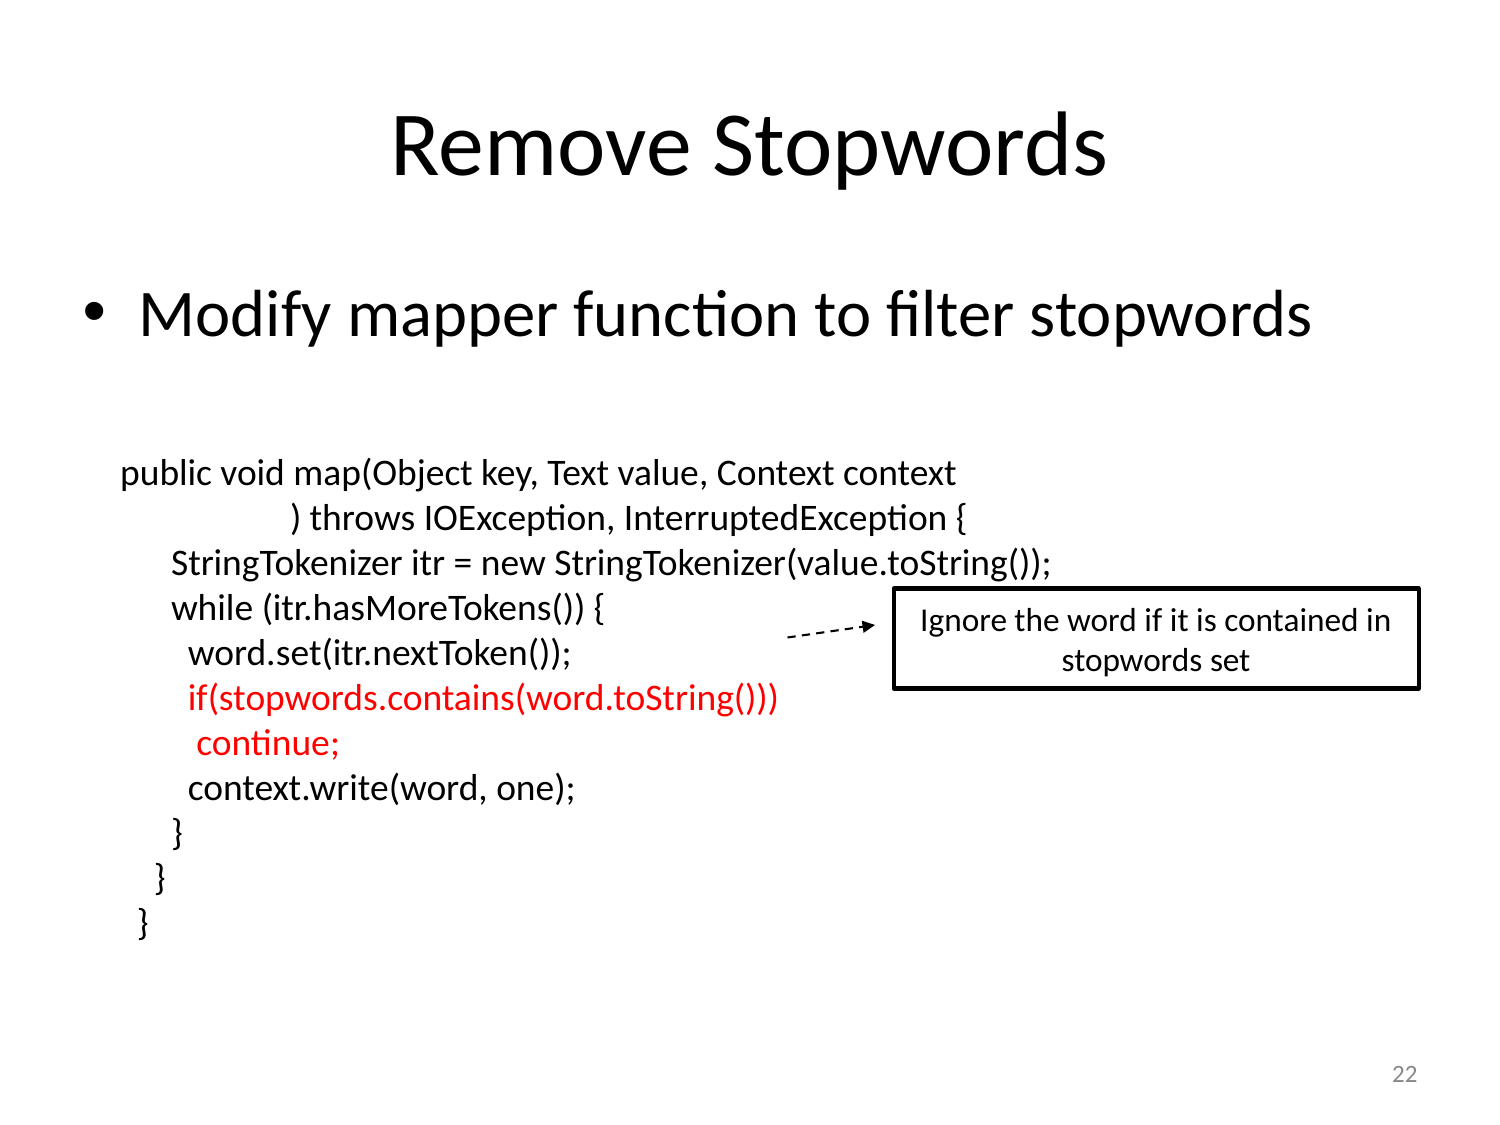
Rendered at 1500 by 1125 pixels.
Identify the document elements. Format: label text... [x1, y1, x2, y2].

title Remove Stopwords [74, 44, 1426, 234]
slide_number 22 [1381, 1050, 1426, 1096]
text_box [861, 620, 875, 633]
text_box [893, 588, 1419, 689]
text_box public void map(Object key, Text value, Context context ) throws IOException, InterruptedException { StringTokenizer itr = new StringTokenizer(value.toString()); while (itr.hasMoreTokens()) { word.set(itr.nextToken()); if(stopwords.contains(word.toString())) continue; context.write(word, one); } } } [112, 440, 1388, 951]
list Modify mapper function to filter stopwords [74, 261, 1426, 1006]
